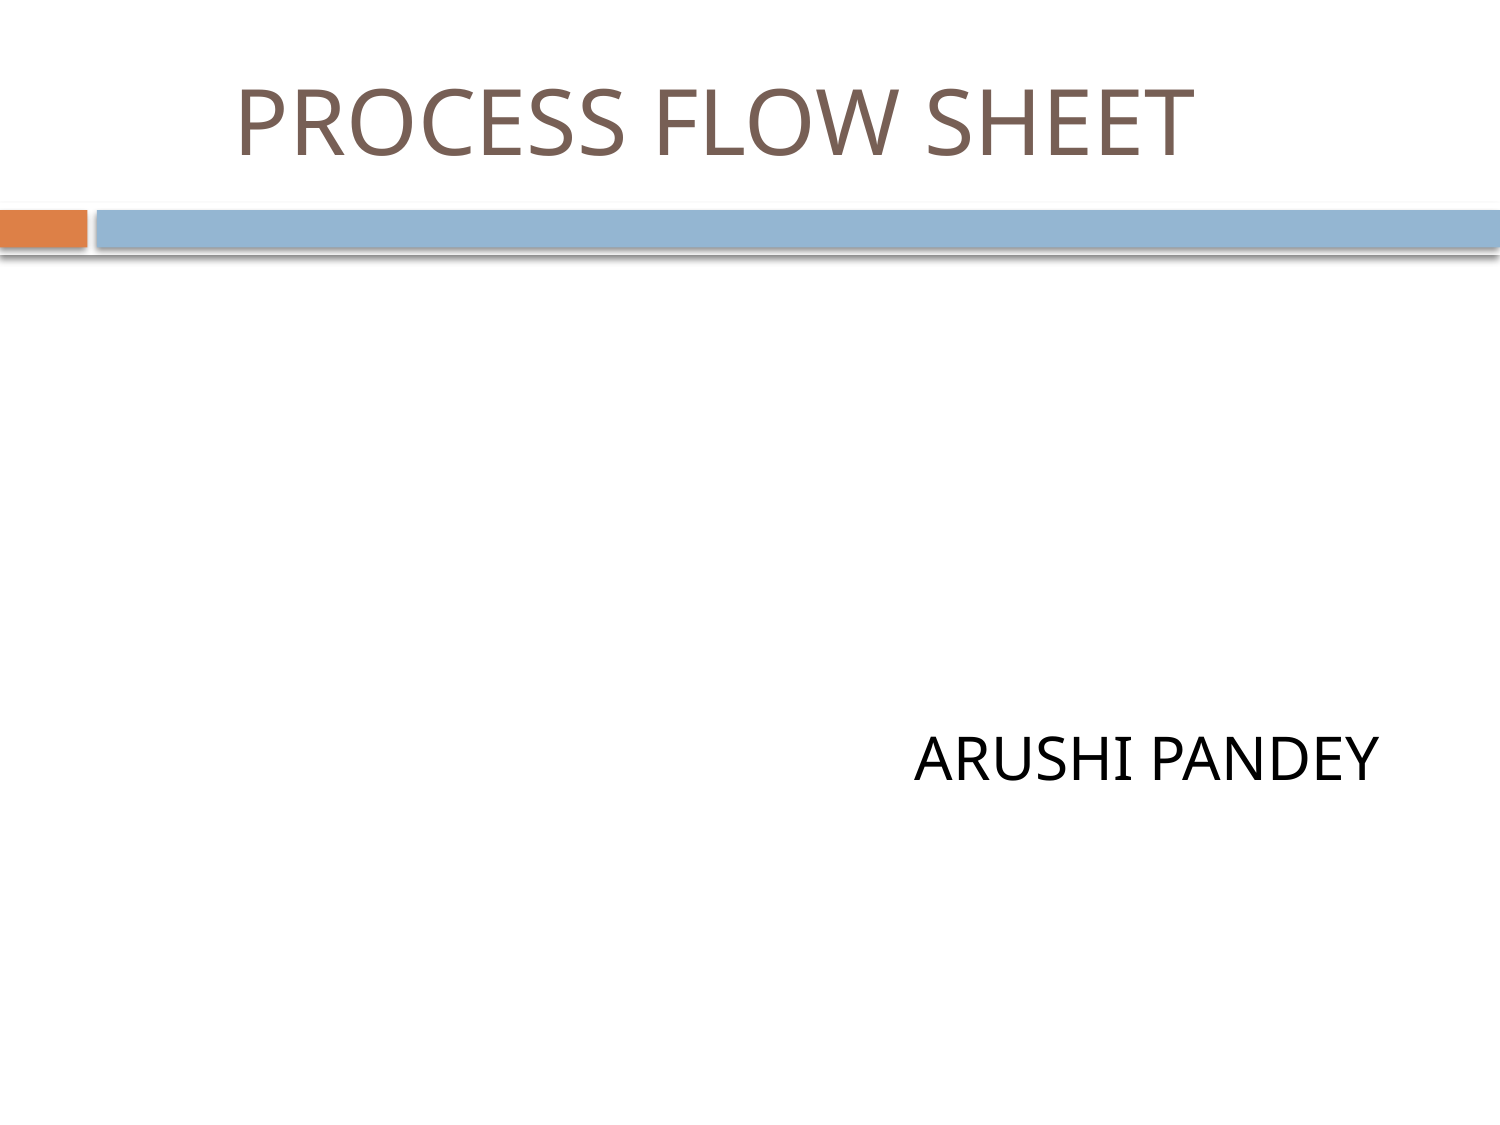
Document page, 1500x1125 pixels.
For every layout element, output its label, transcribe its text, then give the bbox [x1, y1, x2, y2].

list ARUSHI PANDEY [900, 712, 1438, 1000]
title PROCESS FLOW SHEET [100, 37, 1438, 200]
